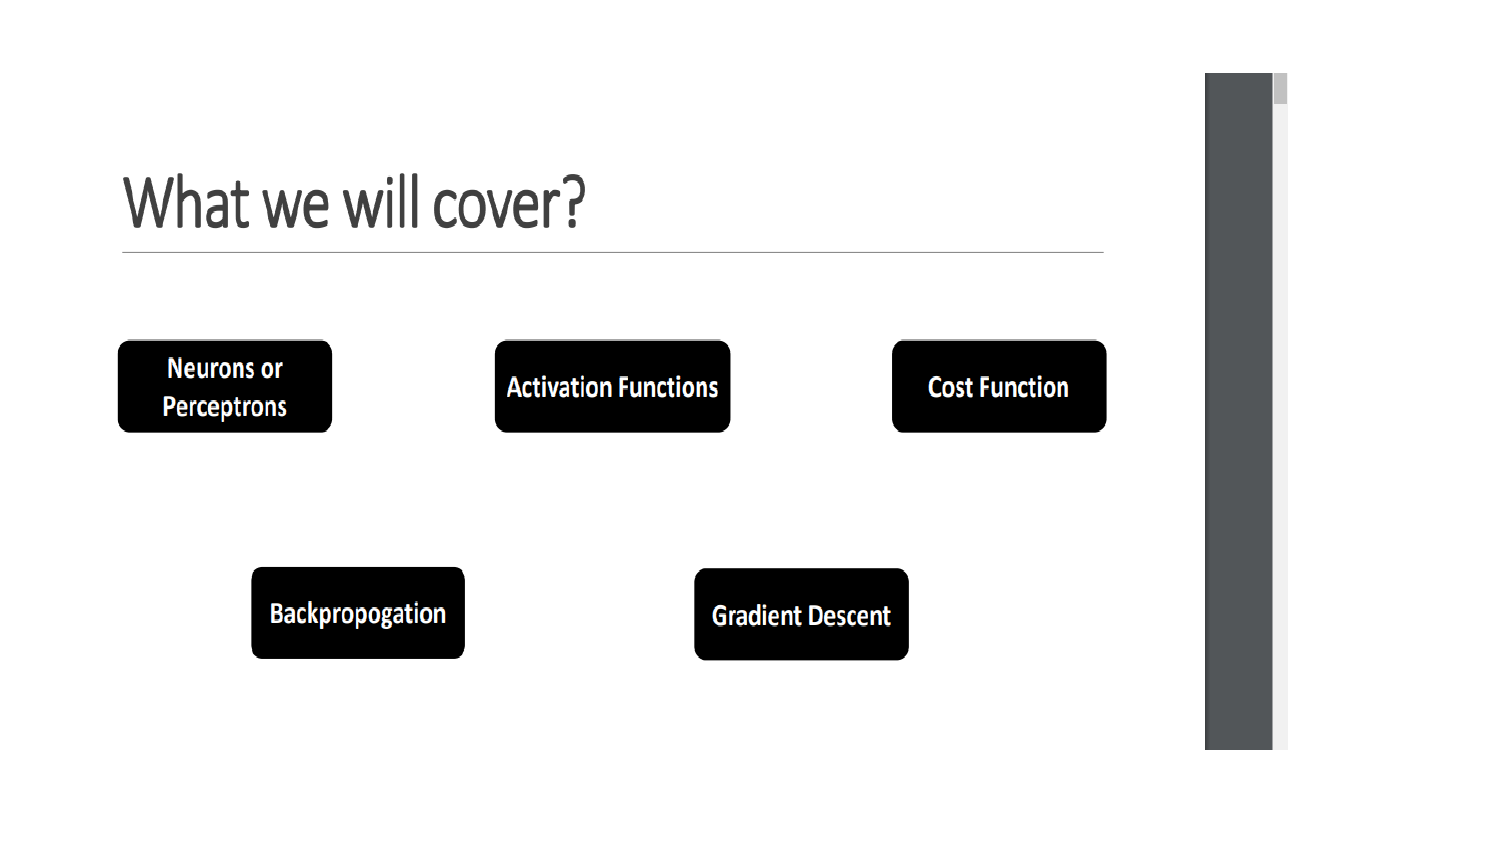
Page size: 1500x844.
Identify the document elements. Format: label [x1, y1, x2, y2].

picture [85, 73, 1426, 750]
